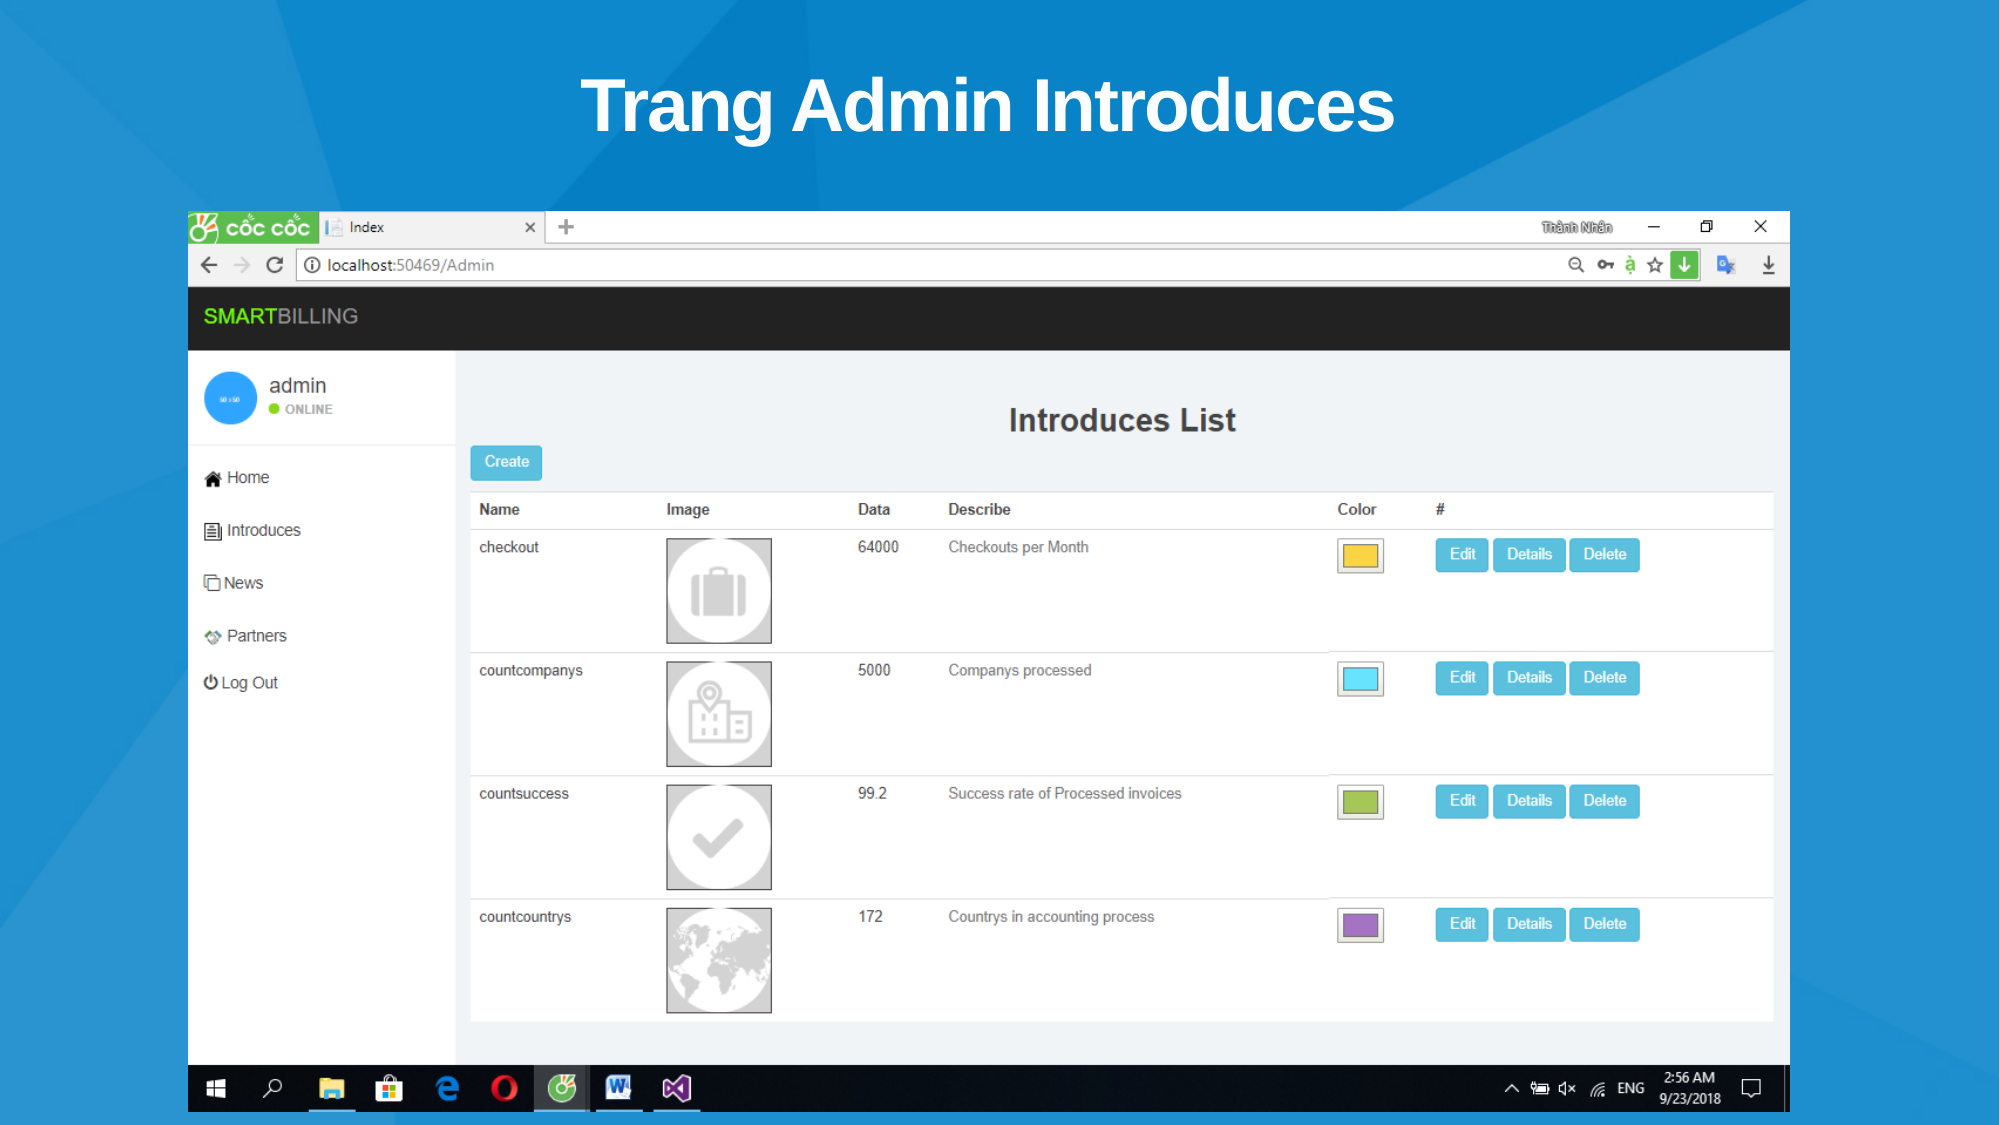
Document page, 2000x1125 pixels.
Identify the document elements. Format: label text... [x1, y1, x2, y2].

text_box Trang Admin Introduces [72, 33, 1905, 180]
picture [0, 0, 2000, 1125]
